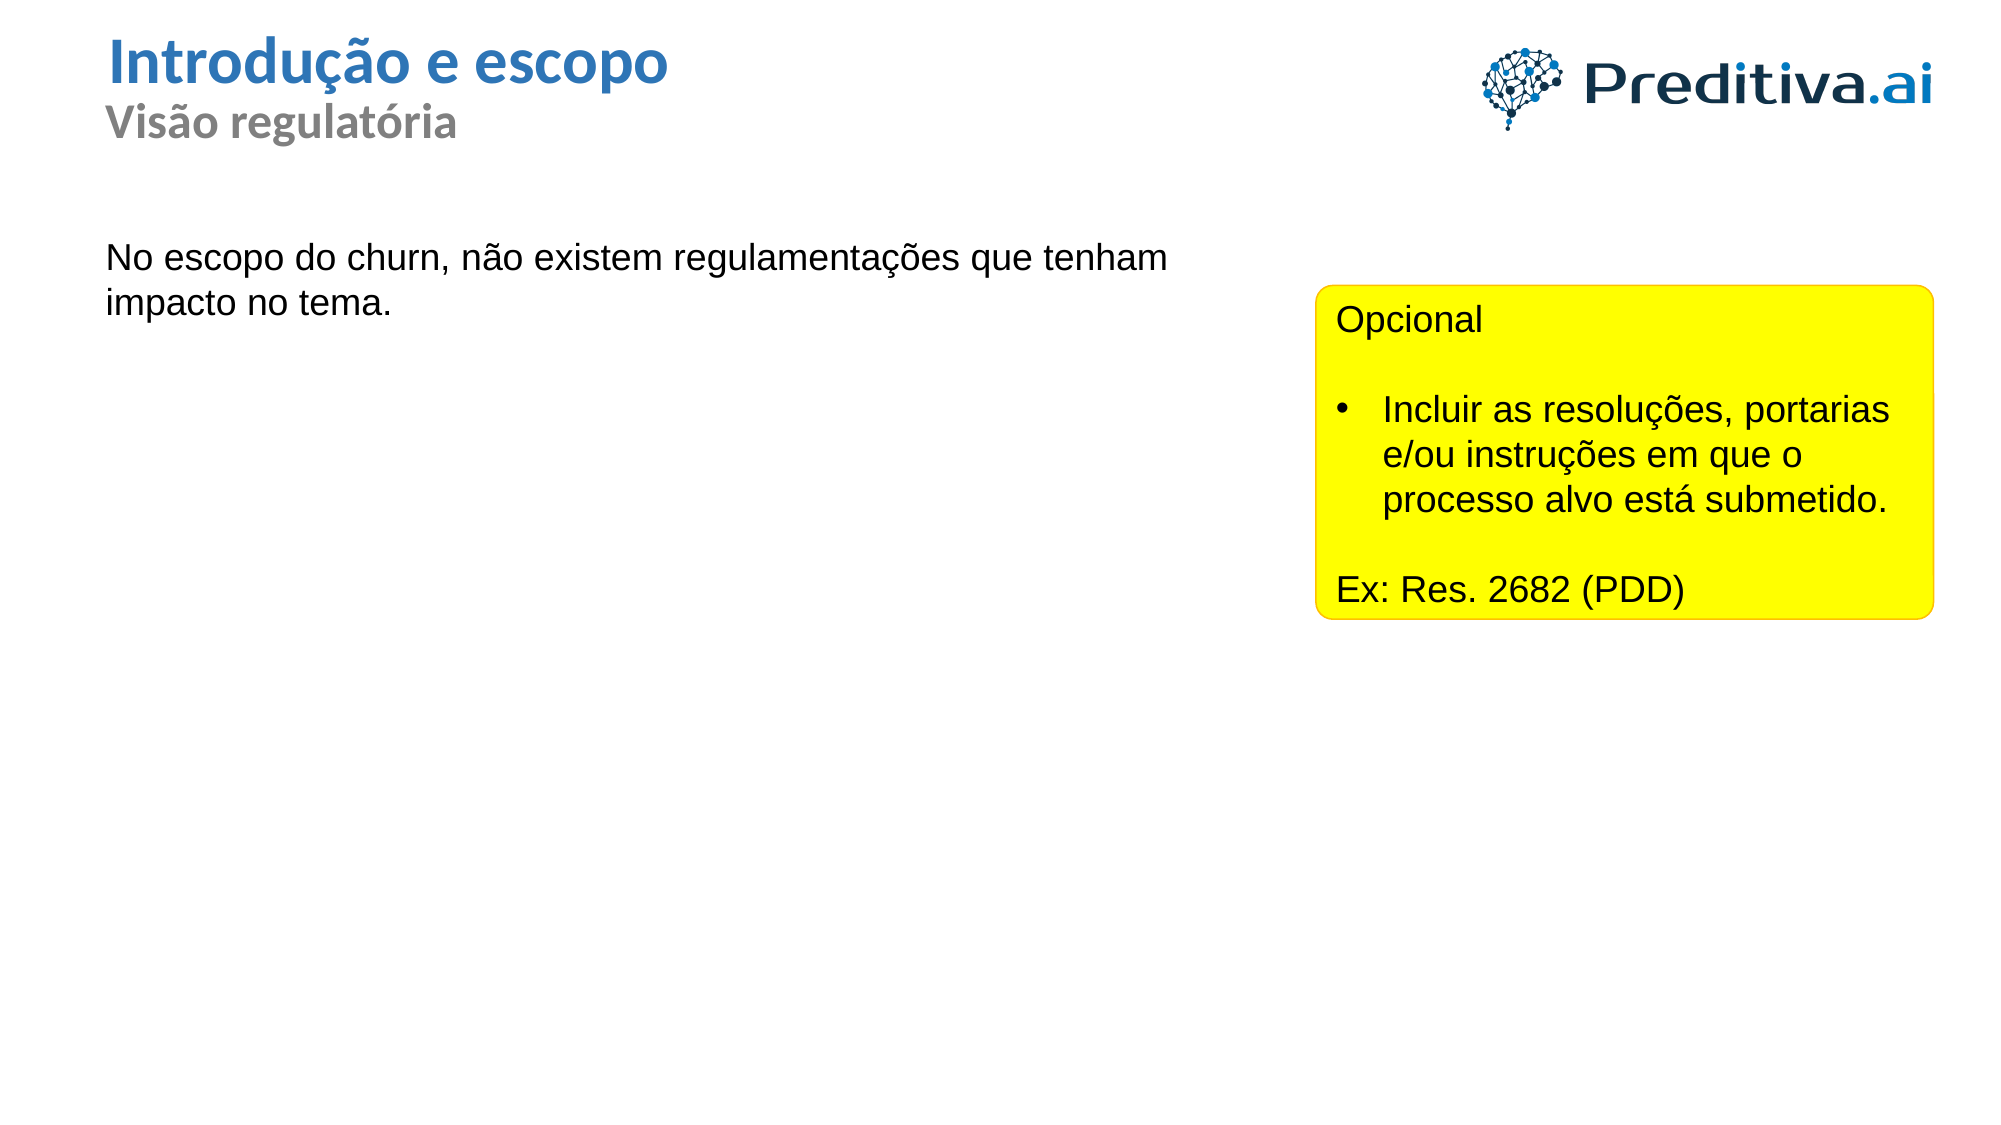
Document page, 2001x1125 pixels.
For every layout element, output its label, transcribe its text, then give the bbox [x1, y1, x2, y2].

picture [1453, 8, 1966, 154]
text_box Introdução e escopo [93, 9, 686, 105]
text_box No escopo do churn, não existem regulamentações que tenham impacto no tema. [90, 225, 1258, 331]
text_box Visão regulatória [91, 81, 474, 156]
text_box Opcional Incluir as resoluções, portarias e/ou instruções em que o processo alvo está submetido. Ex: Res. 2682 (PDD) [1315, 285, 1934, 620]
